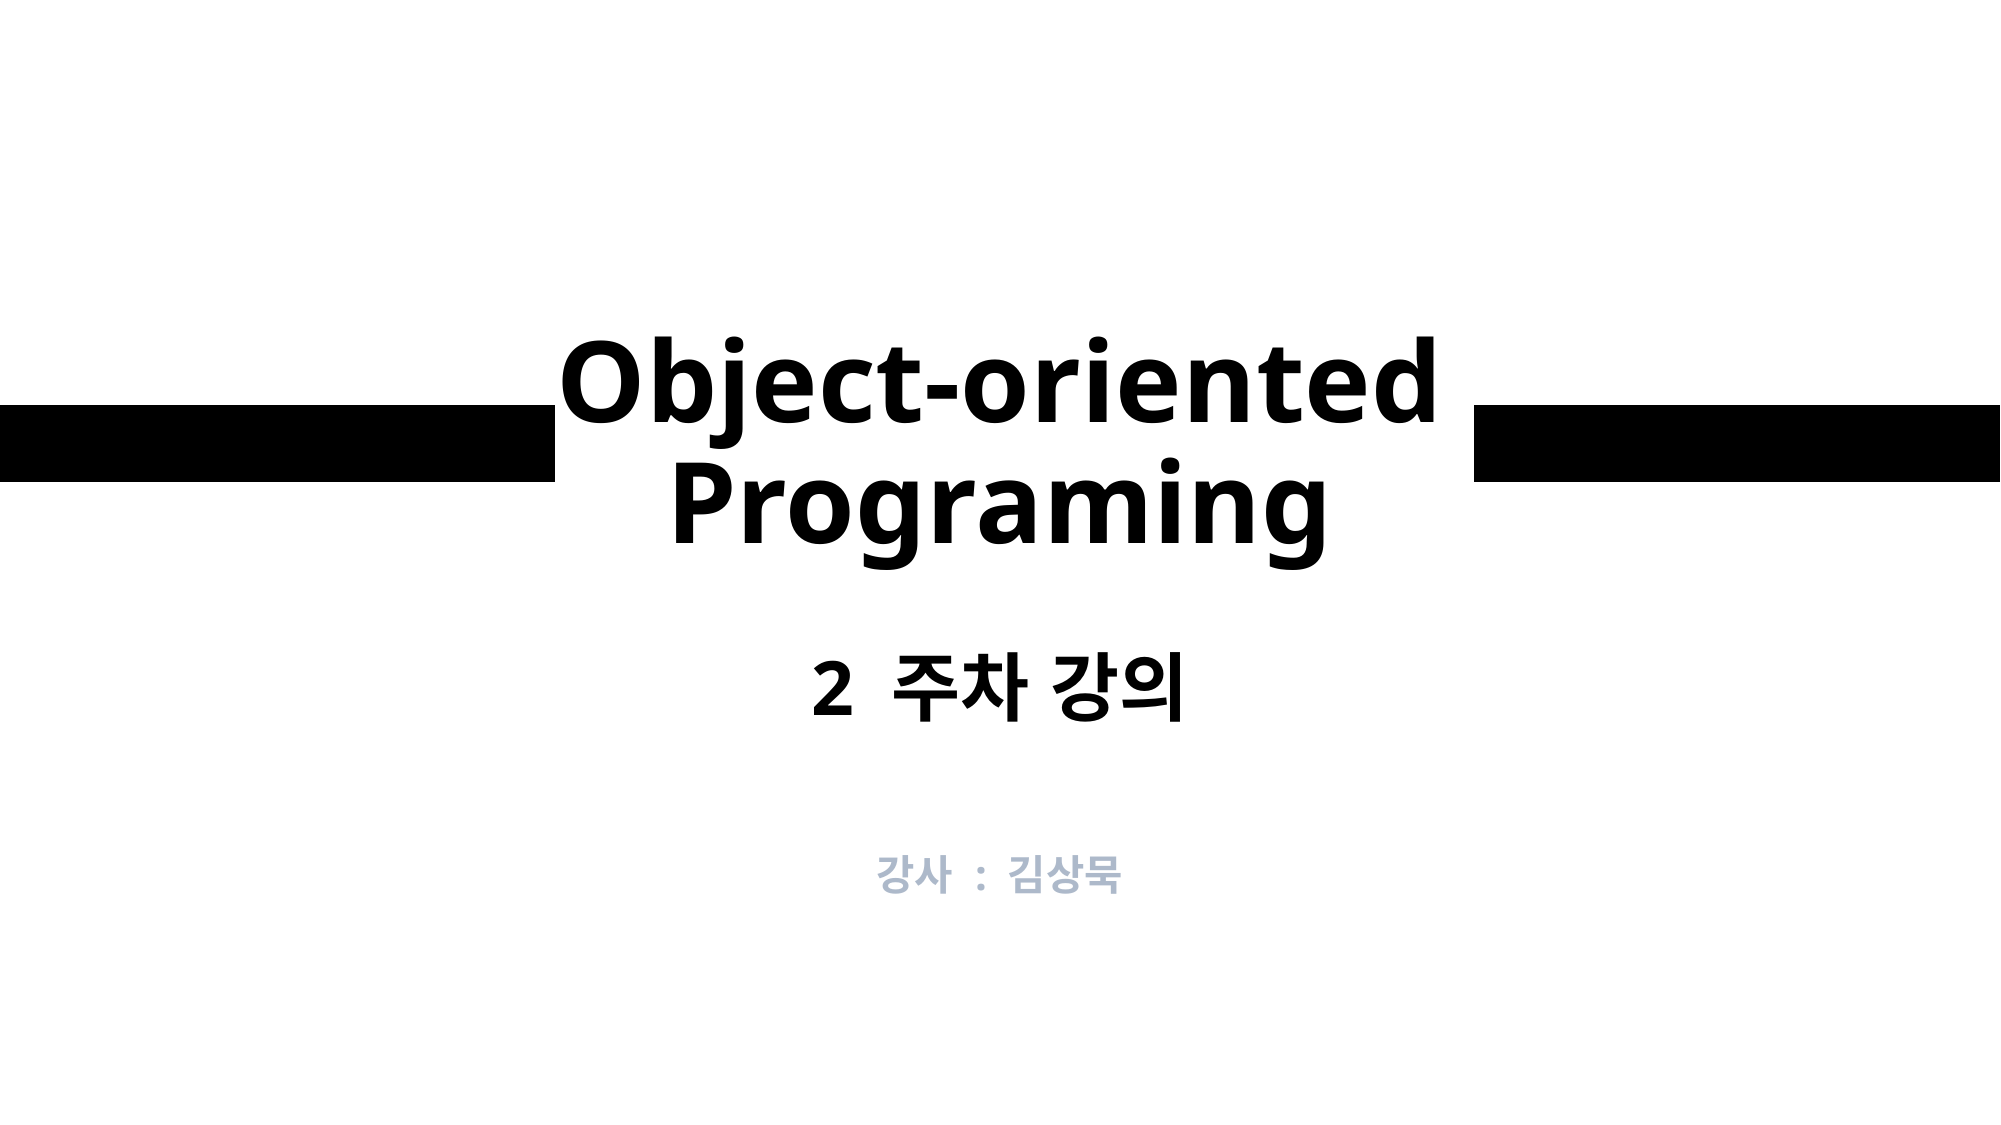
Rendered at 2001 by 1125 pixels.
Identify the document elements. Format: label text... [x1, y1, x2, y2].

text_box [1474, 405, 2000, 482]
text_box [0, 405, 555, 482]
subtitle 2 주차 강의 강사 : 김상묵 [249, 643, 1750, 916]
title Object-oriented Programing [249, 184, 1750, 576]
